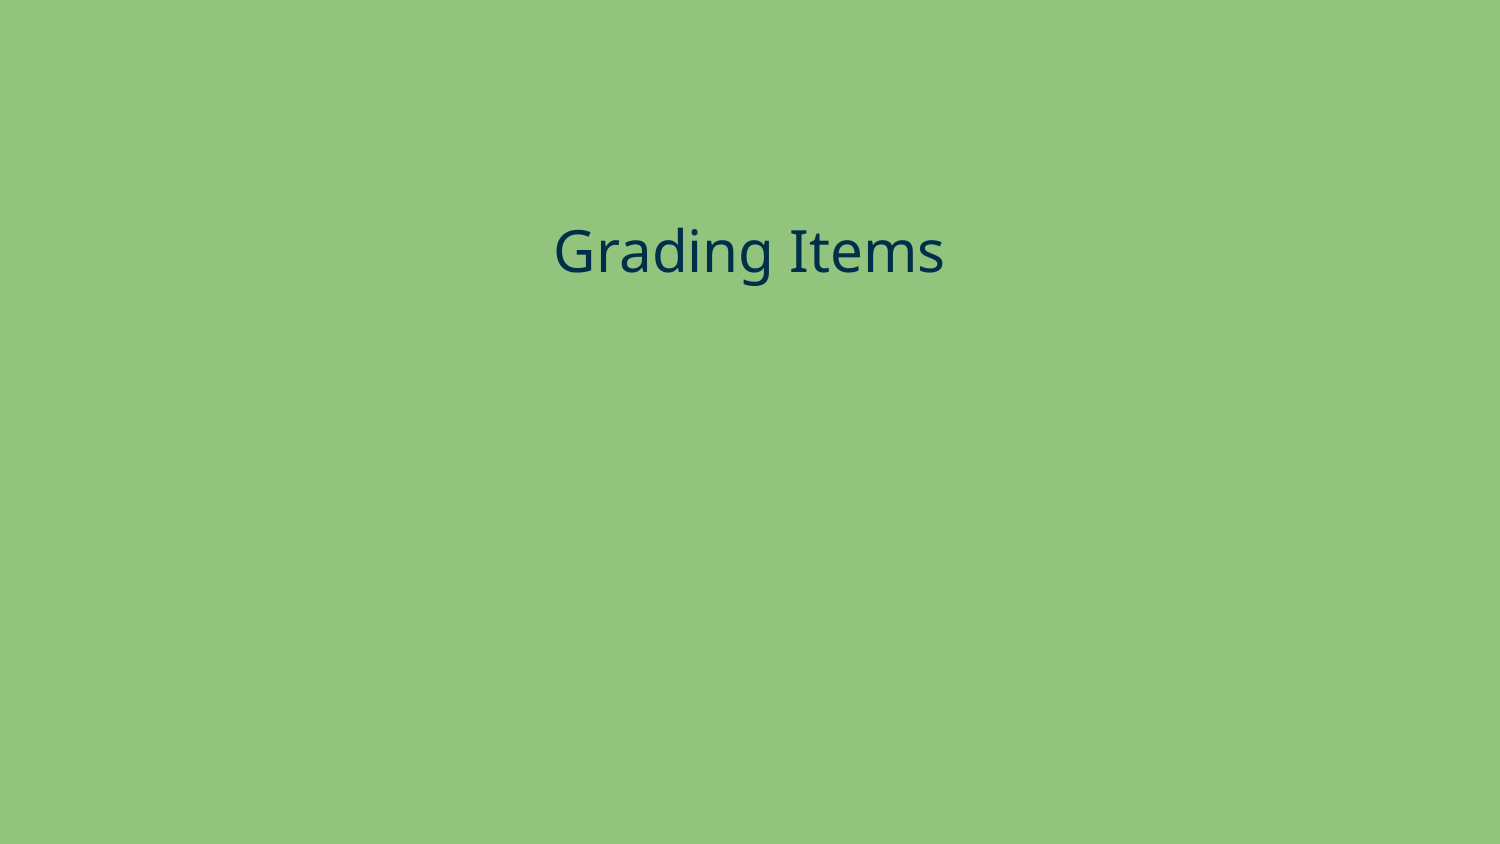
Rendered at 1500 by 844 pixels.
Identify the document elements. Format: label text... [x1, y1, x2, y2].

title Grading Items [51, 88, 1449, 299]
